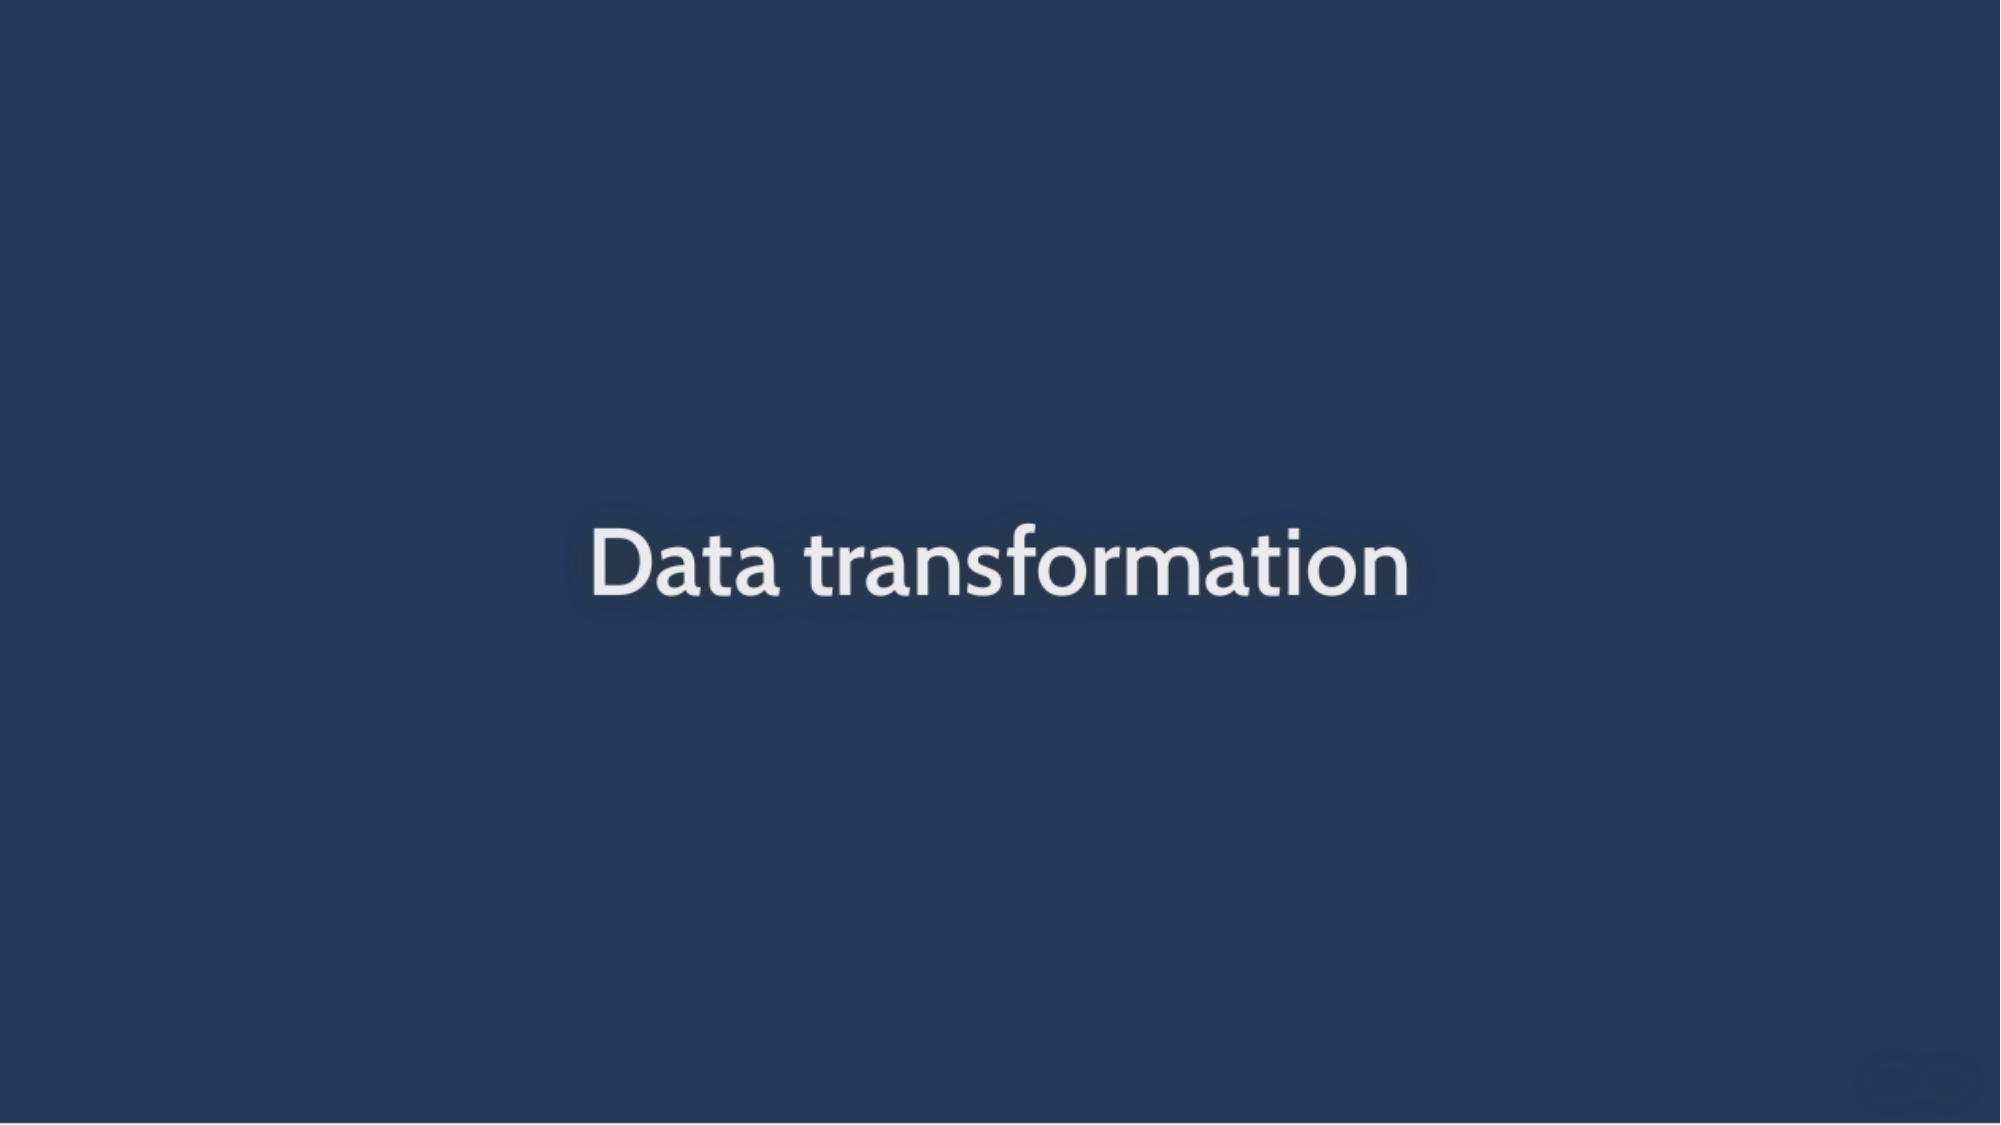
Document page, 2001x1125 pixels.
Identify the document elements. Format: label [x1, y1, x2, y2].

list [0, 0, 2000, 1125]
